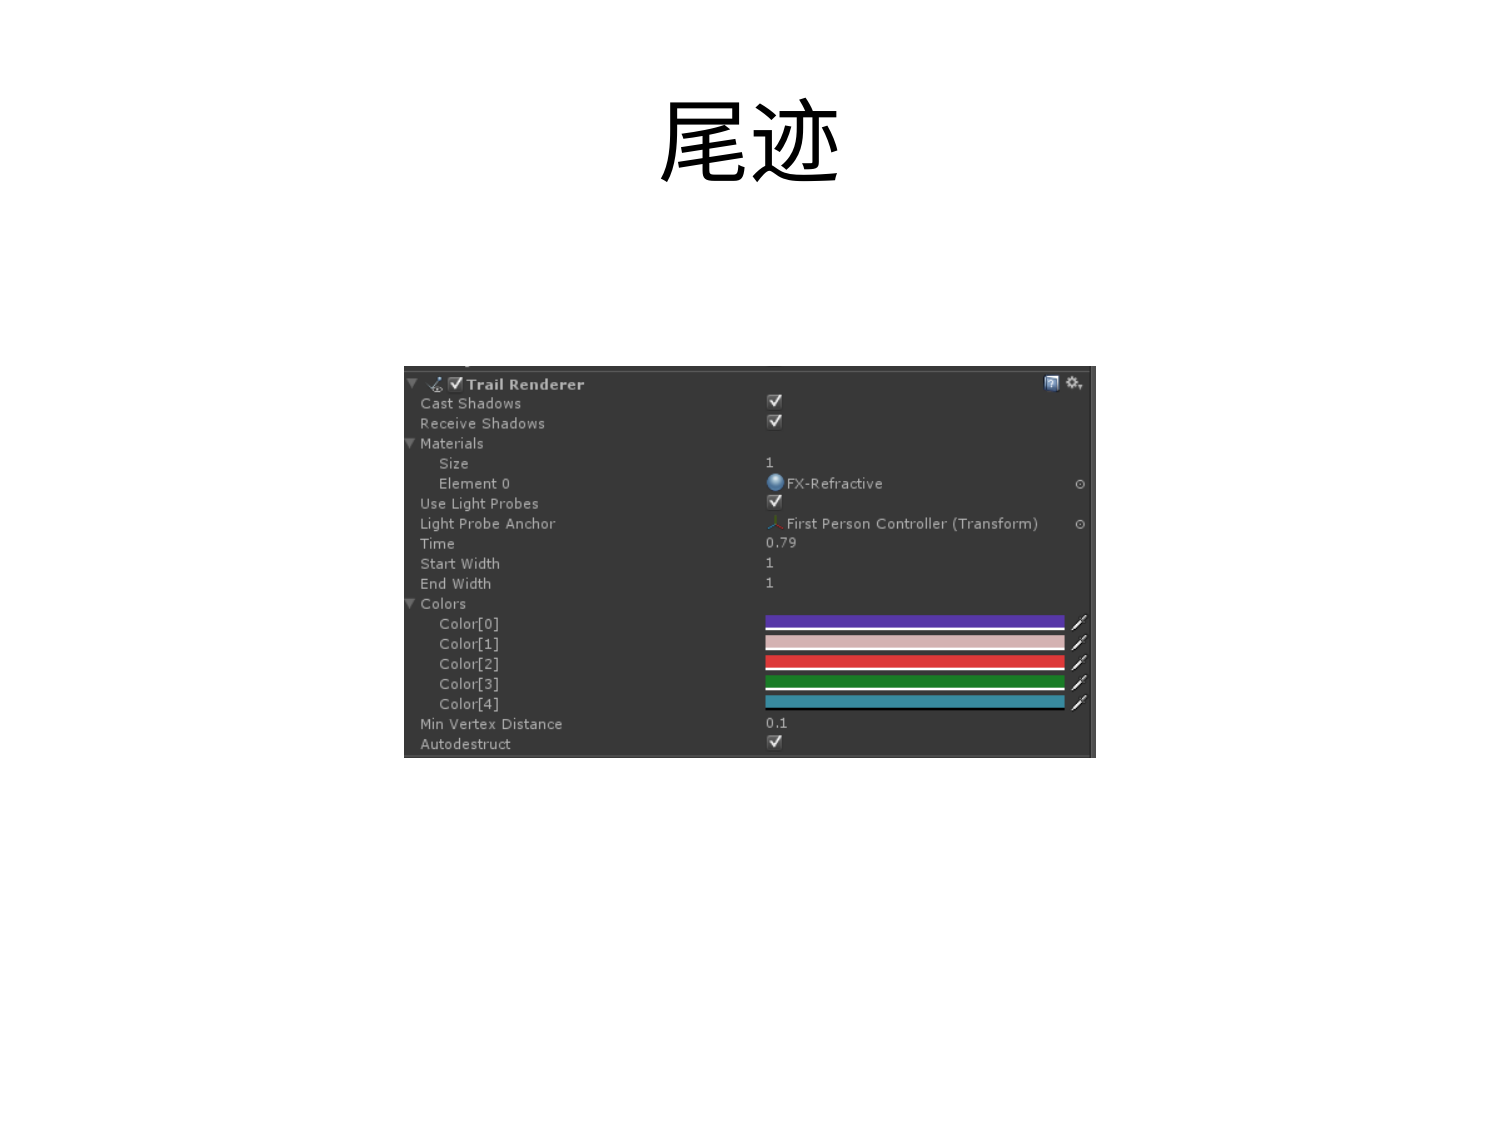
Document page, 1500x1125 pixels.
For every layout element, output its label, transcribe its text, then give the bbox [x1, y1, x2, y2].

picture [403, 366, 1096, 759]
title 尾迹 [75, 45, 1425, 233]
